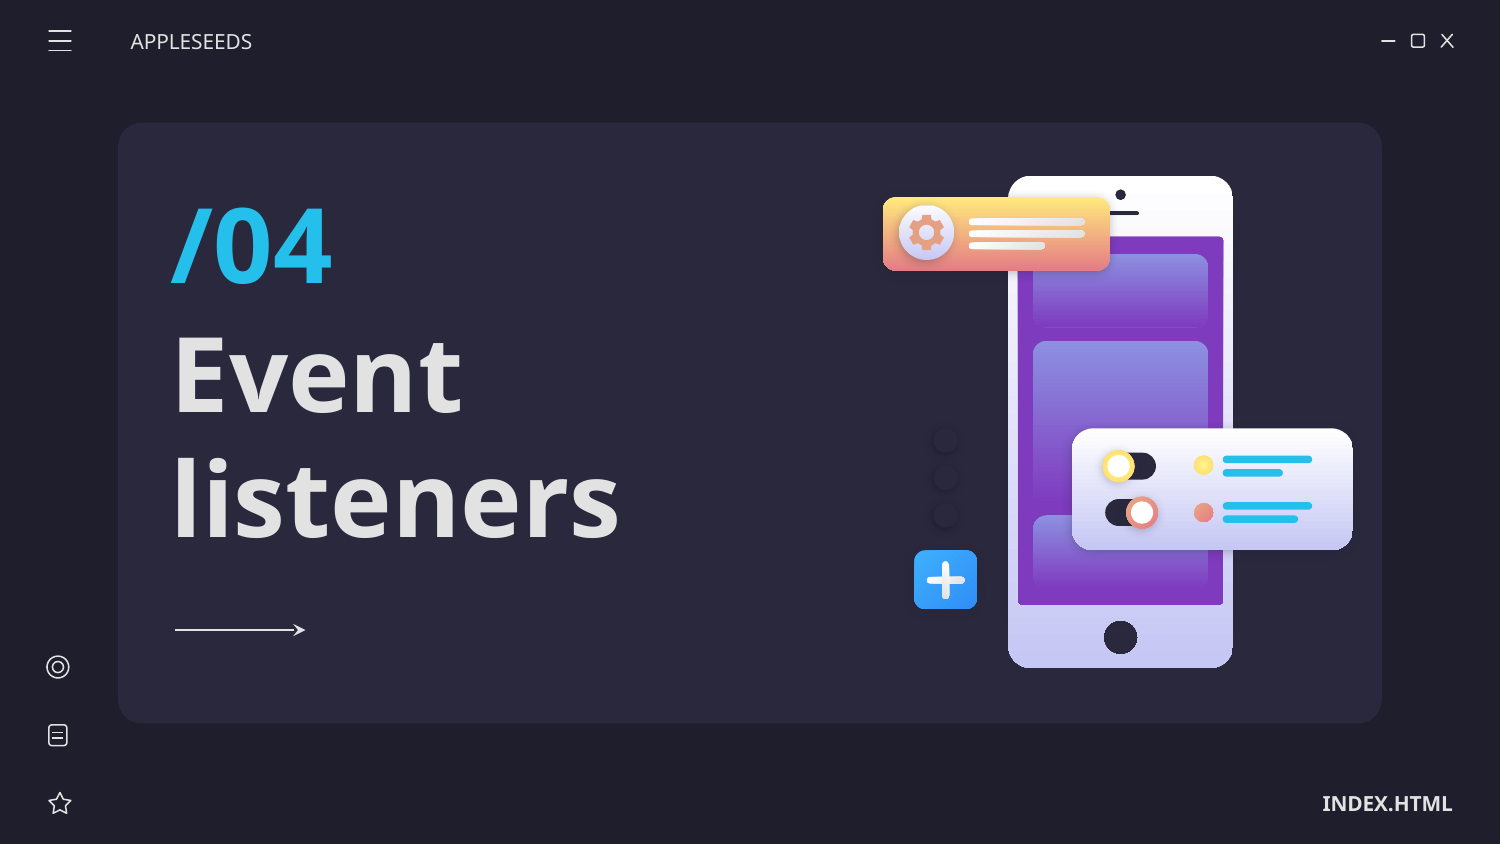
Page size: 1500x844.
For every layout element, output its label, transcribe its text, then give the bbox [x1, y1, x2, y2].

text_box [48, 30, 72, 51]
subtitle INDEX.HTML [1278, 780, 1453, 826]
title /04 [155, 172, 423, 311]
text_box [882, 175, 1354, 669]
subtitle APPLESEEDS [130, 18, 306, 64]
text_box [46, 27, 74, 32]
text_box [46, 655, 72, 814]
title Event listeners [155, 310, 859, 557]
